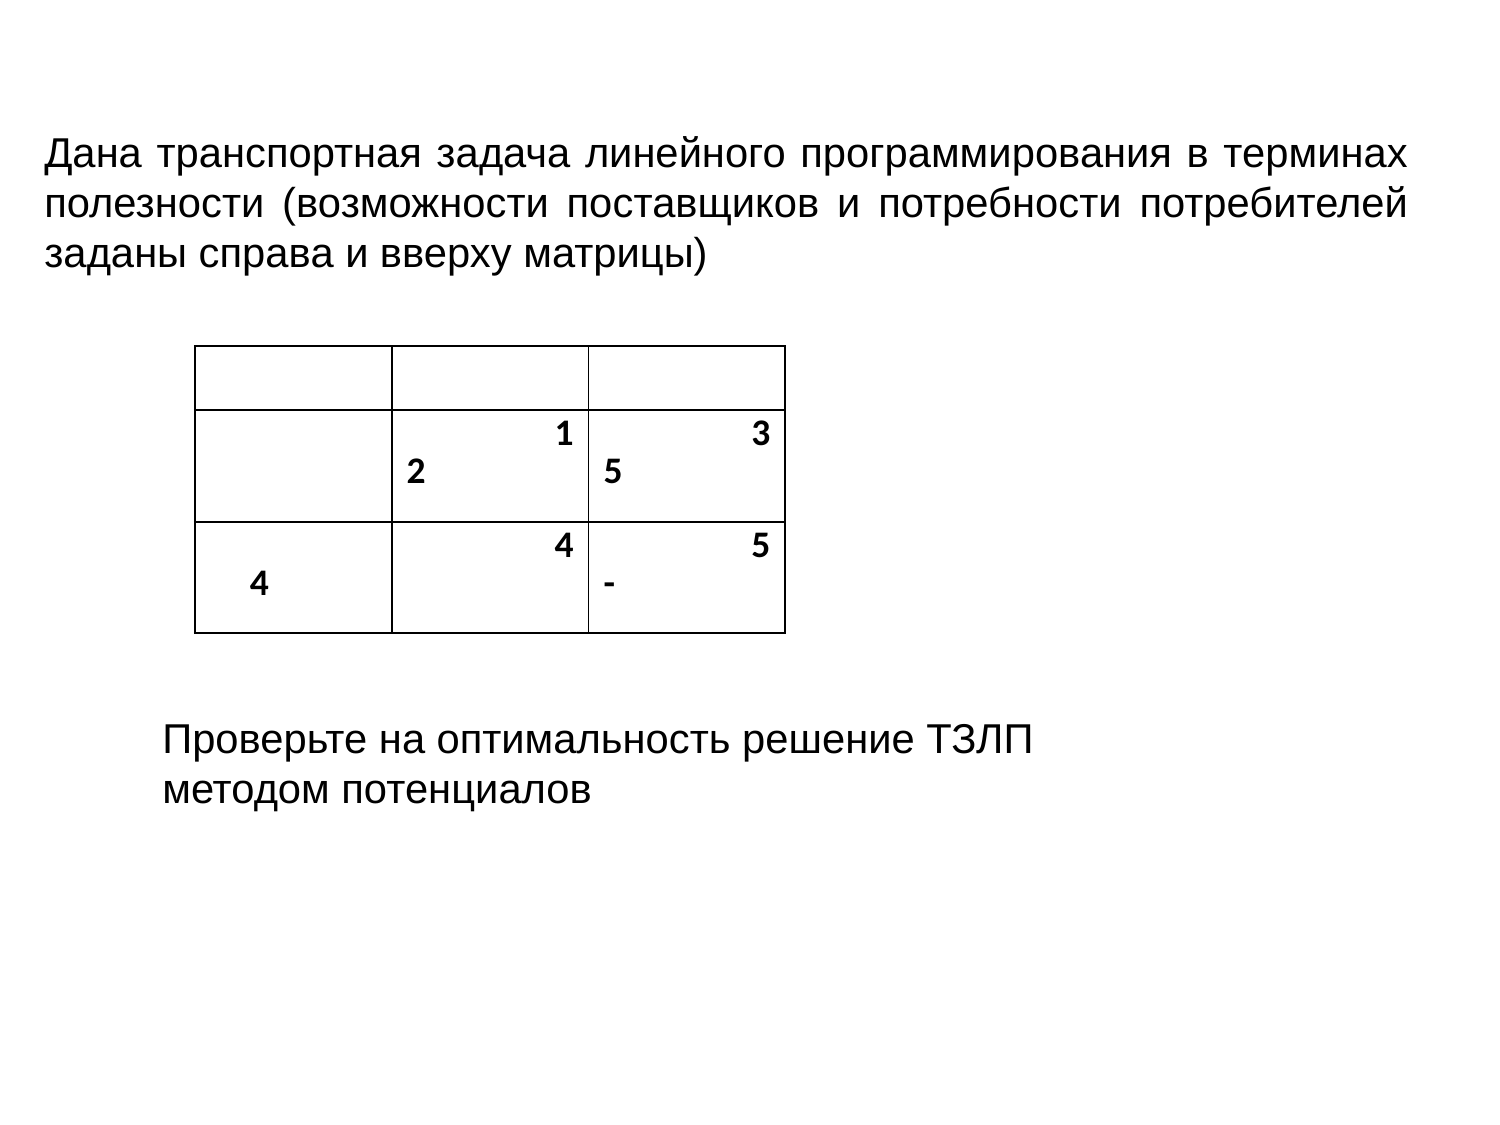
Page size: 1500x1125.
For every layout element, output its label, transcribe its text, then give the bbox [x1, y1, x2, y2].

text_box Дана транспортная задача линейного программирования в терминах полезности (возможности поставщиков и потребности потребителей заданы справа и вверху матрицы) [29, 118, 1424, 284]
text_box Проверьте на оптимальность решение ТЗЛП методом потенциалов [147, 704, 1140, 819]
